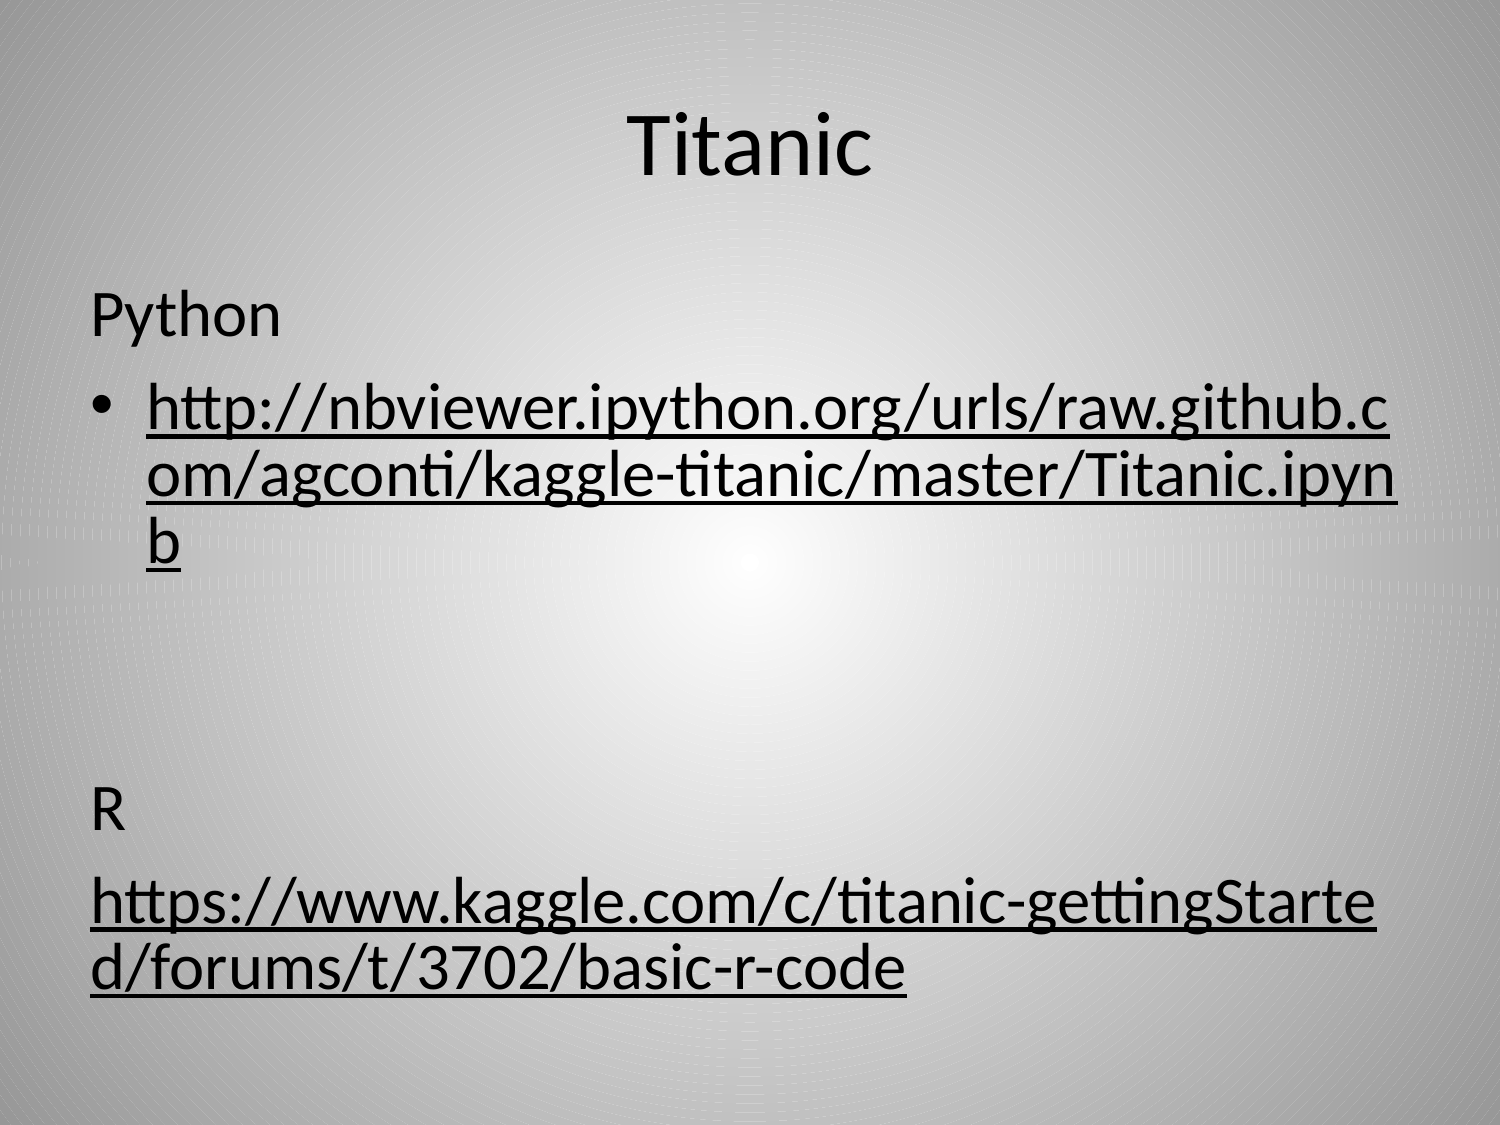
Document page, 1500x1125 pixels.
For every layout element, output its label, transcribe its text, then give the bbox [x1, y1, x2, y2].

list Python http://nbviewer.ipython.org/urls/raw.github.com/agconti/kaggle-titanic/master/Titanic.ipynb R https://www.kaggle.com/c/titanic-gettingStarted/forums/t/3702/basic-r-code [75, 262, 1425, 1005]
title Titanic [75, 45, 1425, 233]
